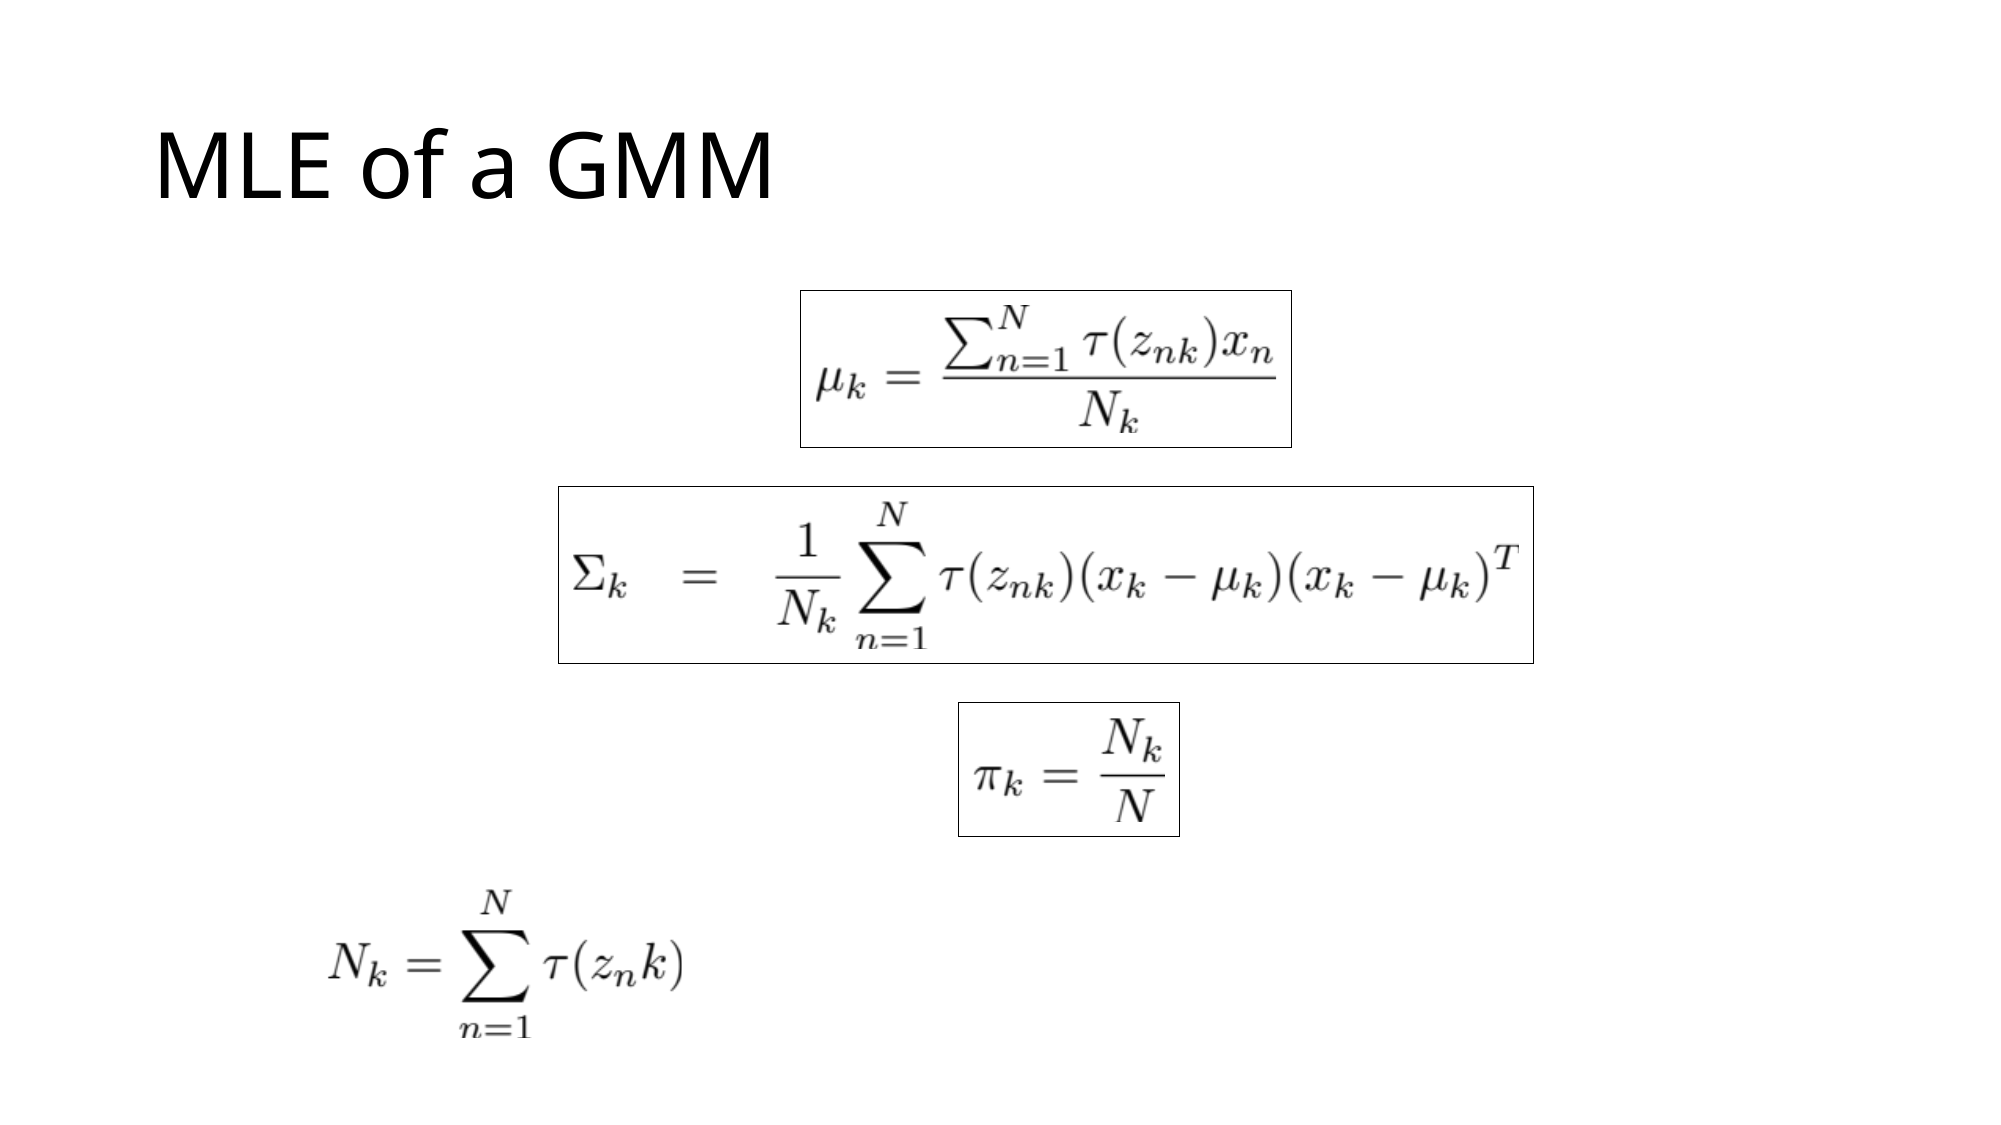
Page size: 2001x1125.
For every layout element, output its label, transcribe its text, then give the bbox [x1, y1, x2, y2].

picture [327, 889, 682, 1038]
title MLE of a GMM [137, 59, 1863, 278]
picture [800, 290, 1292, 448]
picture [958, 702, 1180, 837]
picture [557, 486, 1534, 664]
